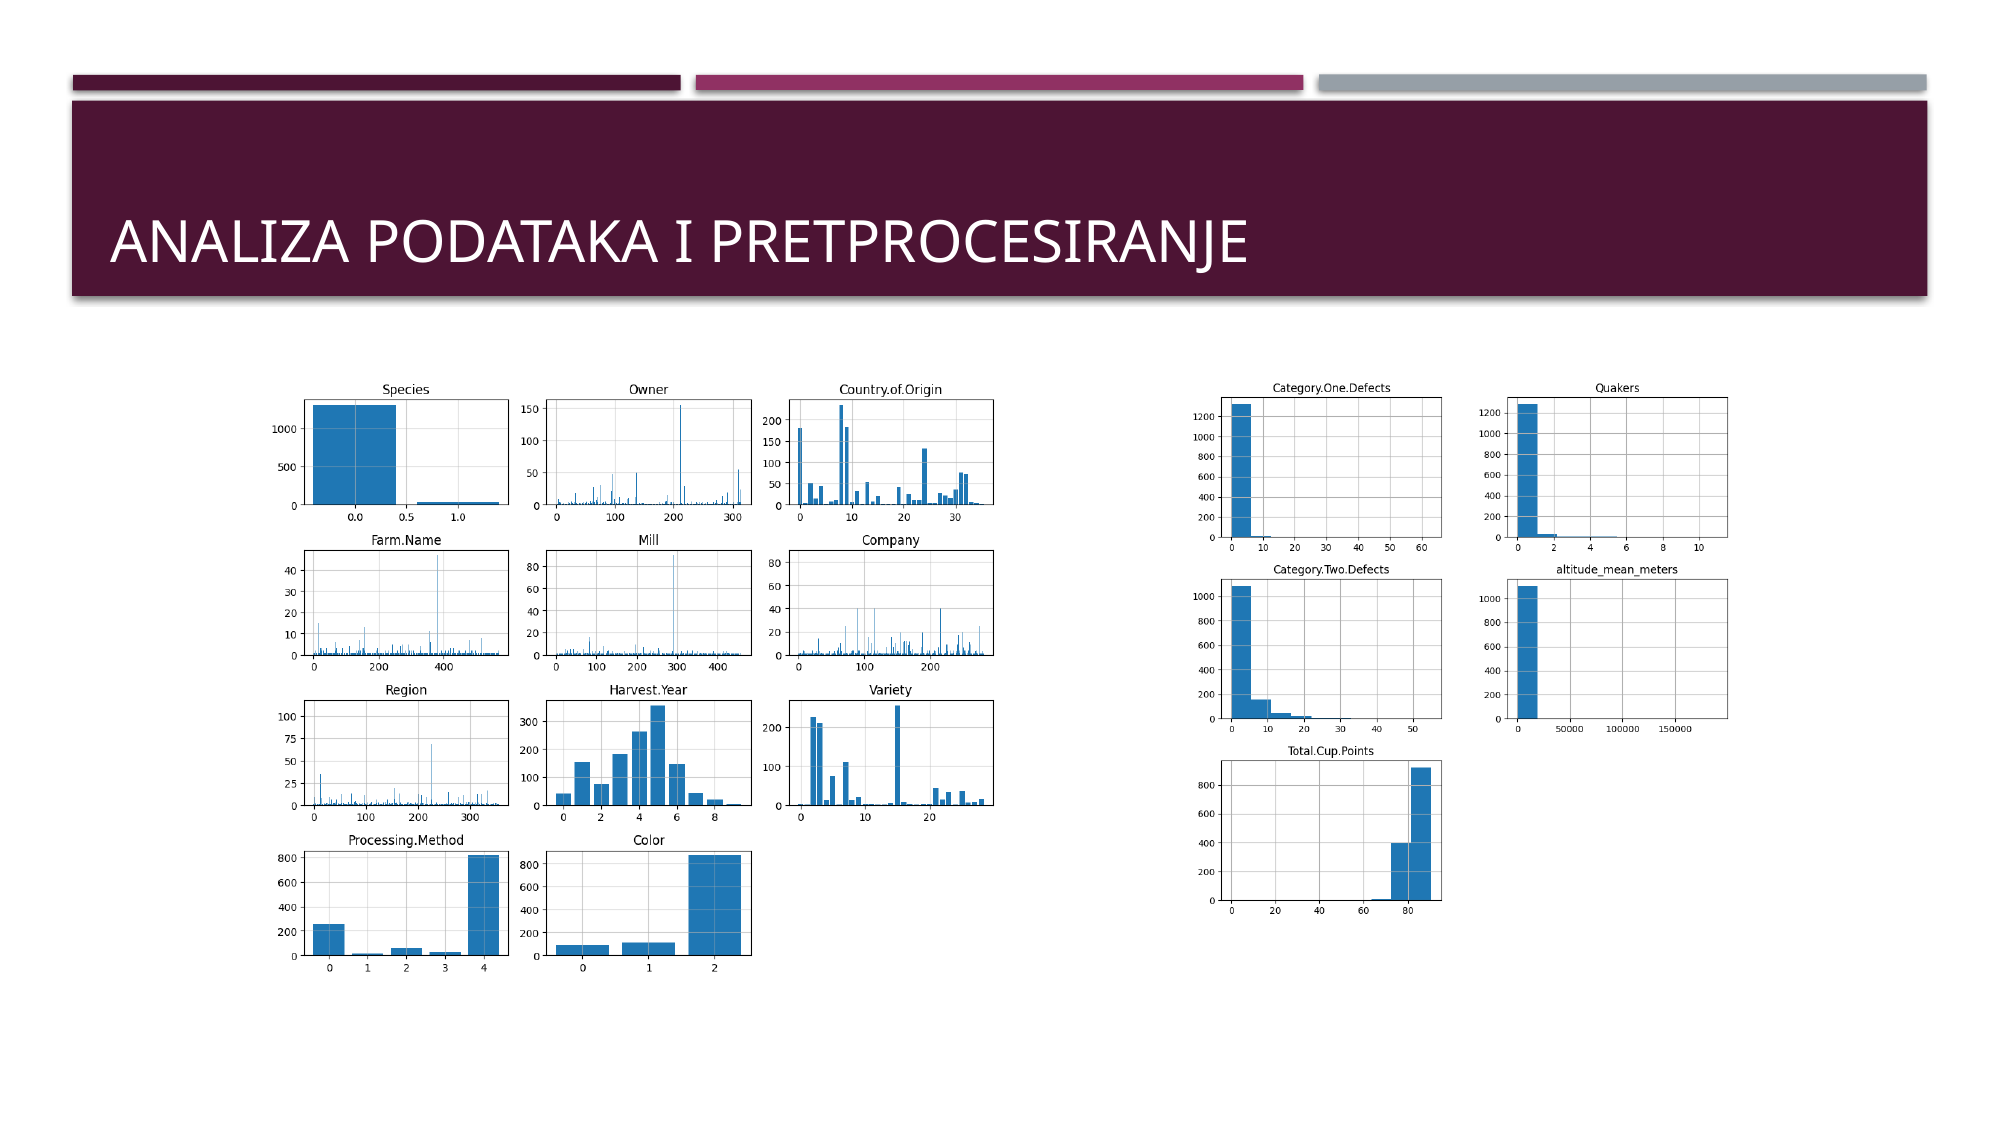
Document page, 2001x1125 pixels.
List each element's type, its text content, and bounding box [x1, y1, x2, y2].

title Analiza podataka i pretprocesiranje [95, 115, 1905, 282]
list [262, 375, 1001, 981]
picture [1185, 375, 1734, 923]
